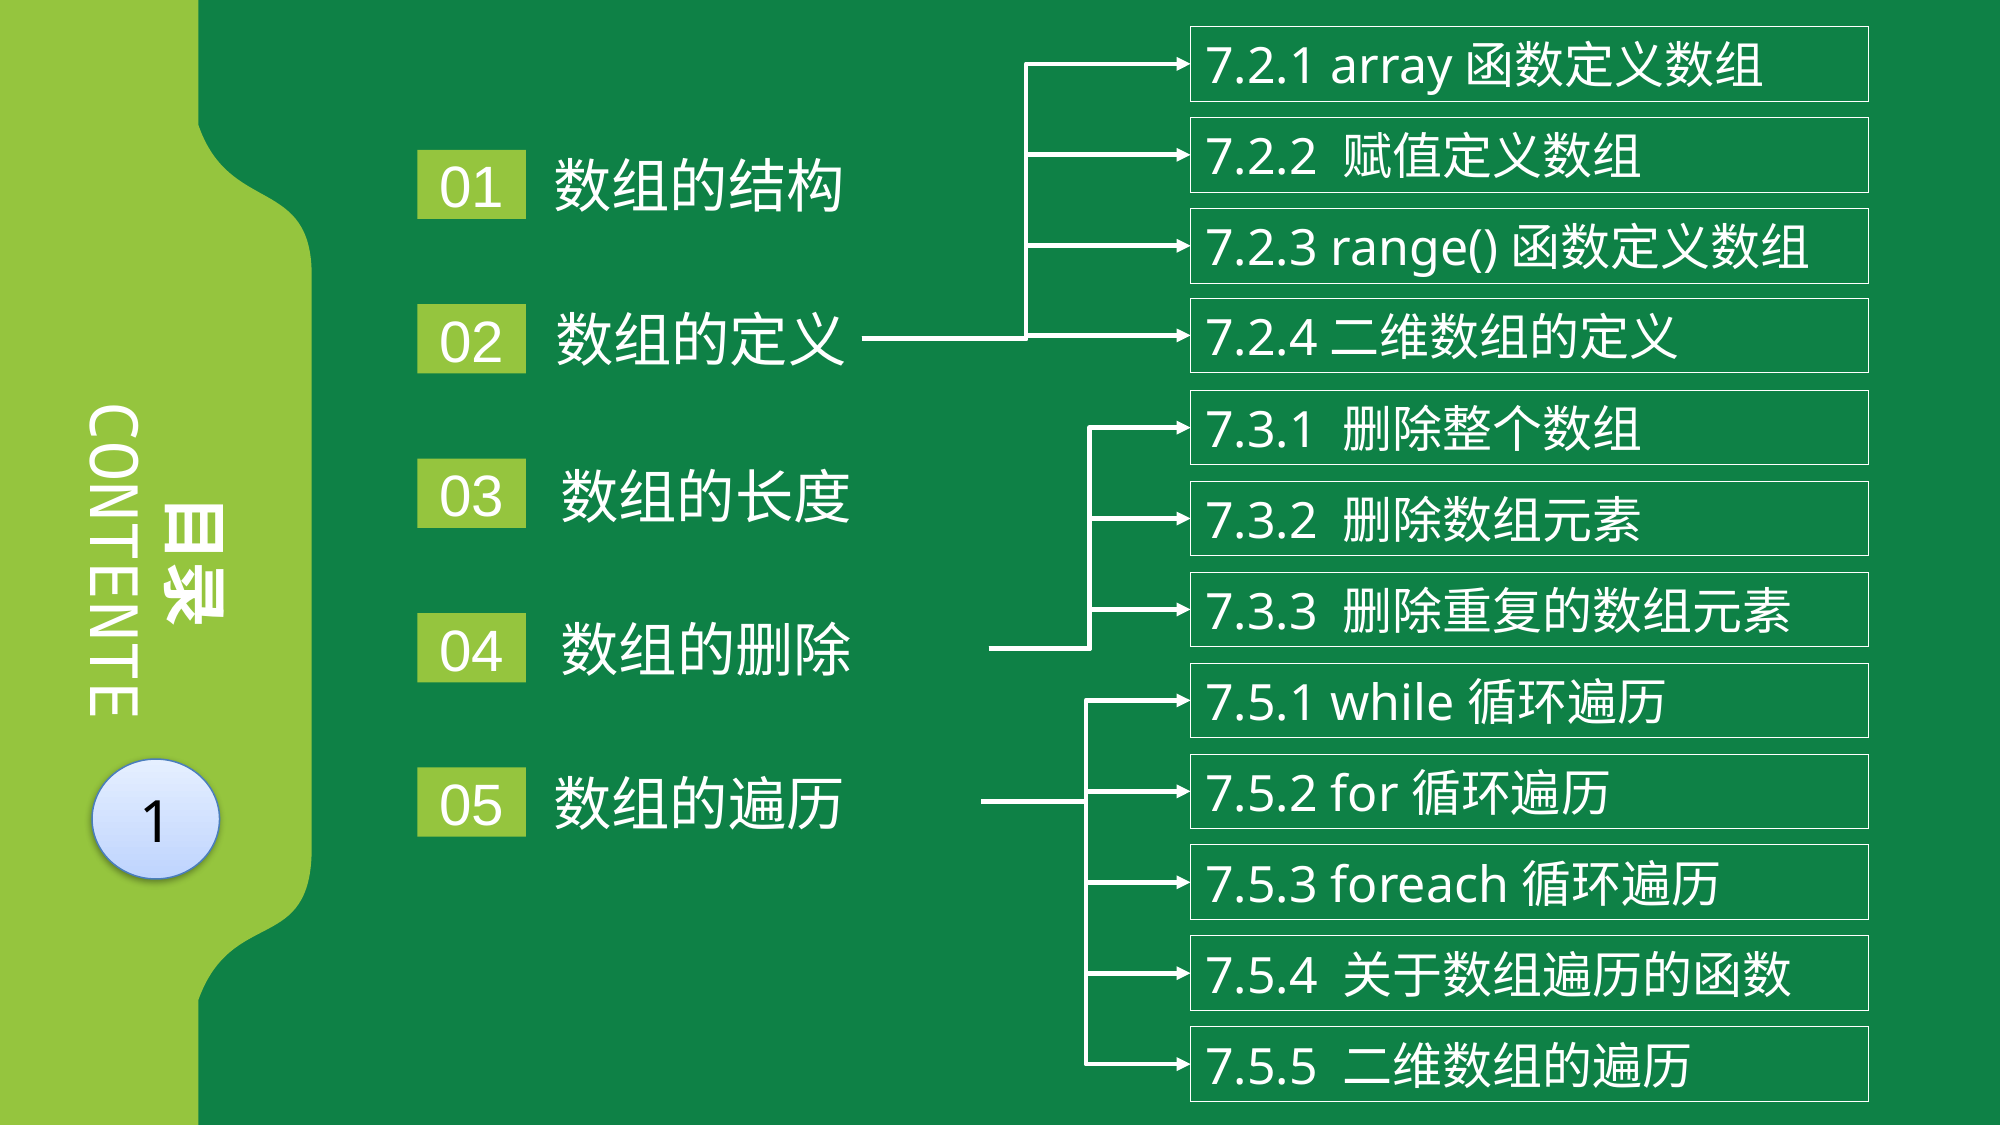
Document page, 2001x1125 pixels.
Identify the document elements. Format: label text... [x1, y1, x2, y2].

text_box 7.2.4二维数组的定义 [1190, 298, 1869, 373]
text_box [981, 801, 1191, 1065]
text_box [988, 427, 1191, 518]
text_box 7.5.2 for循环遍历 [1194, 754, 1869, 829]
text_box 7.5.3 foreach循环遍历 [1195, 844, 1869, 920]
text_box 1 [91, 758, 221, 880]
text_box 7.3.3 删除重复的数组元素 [1195, 572, 1869, 647]
text_box 7.5.1 while循环遍历 [1190, 663, 1869, 738]
text_box 05 [417, 767, 526, 837]
text_box 数组的结构 [538, 141, 858, 227]
text_box 数组的定义 [540, 295, 862, 381]
text_box 04 [417, 613, 526, 683]
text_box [988, 609, 1191, 650]
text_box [863, 245, 1191, 335]
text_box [981, 700, 1191, 791]
text_box 7.3.1 删除整个数组 [1190, 390, 1869, 465]
text_box [0, 0, 312, 1125]
text_box 7.5.5 二维数组的遍历 [1190, 1026, 1869, 1102]
text_box 02 [417, 304, 526, 374]
text_box 03 [417, 458, 526, 528]
text_box 7.2.1 array函数定义数组 [1190, 26, 1869, 102]
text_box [863, 63, 1191, 154]
text_box 目录 CONTENTE [69, 347, 245, 777]
text_box 7.3.2 删除数组元素 [1195, 481, 1869, 556]
text_box 数组的长度 [545, 453, 983, 538]
text_box 01 [417, 149, 526, 219]
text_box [863, 154, 1191, 245]
text_box 7.5.4 关于数组遍历的函数 [1194, 935, 1869, 1011]
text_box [988, 518, 1191, 609]
text_box 数组的删除 [546, 606, 989, 691]
text_box 7.2.3 range()函数定义数组 [1195, 208, 1869, 284]
text_box 7.2.2 赋值定义数组 [1194, 117, 1869, 193]
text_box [863, 335, 1191, 340]
text_box 数组的遍历 [538, 759, 976, 844]
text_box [981, 791, 1191, 800]
